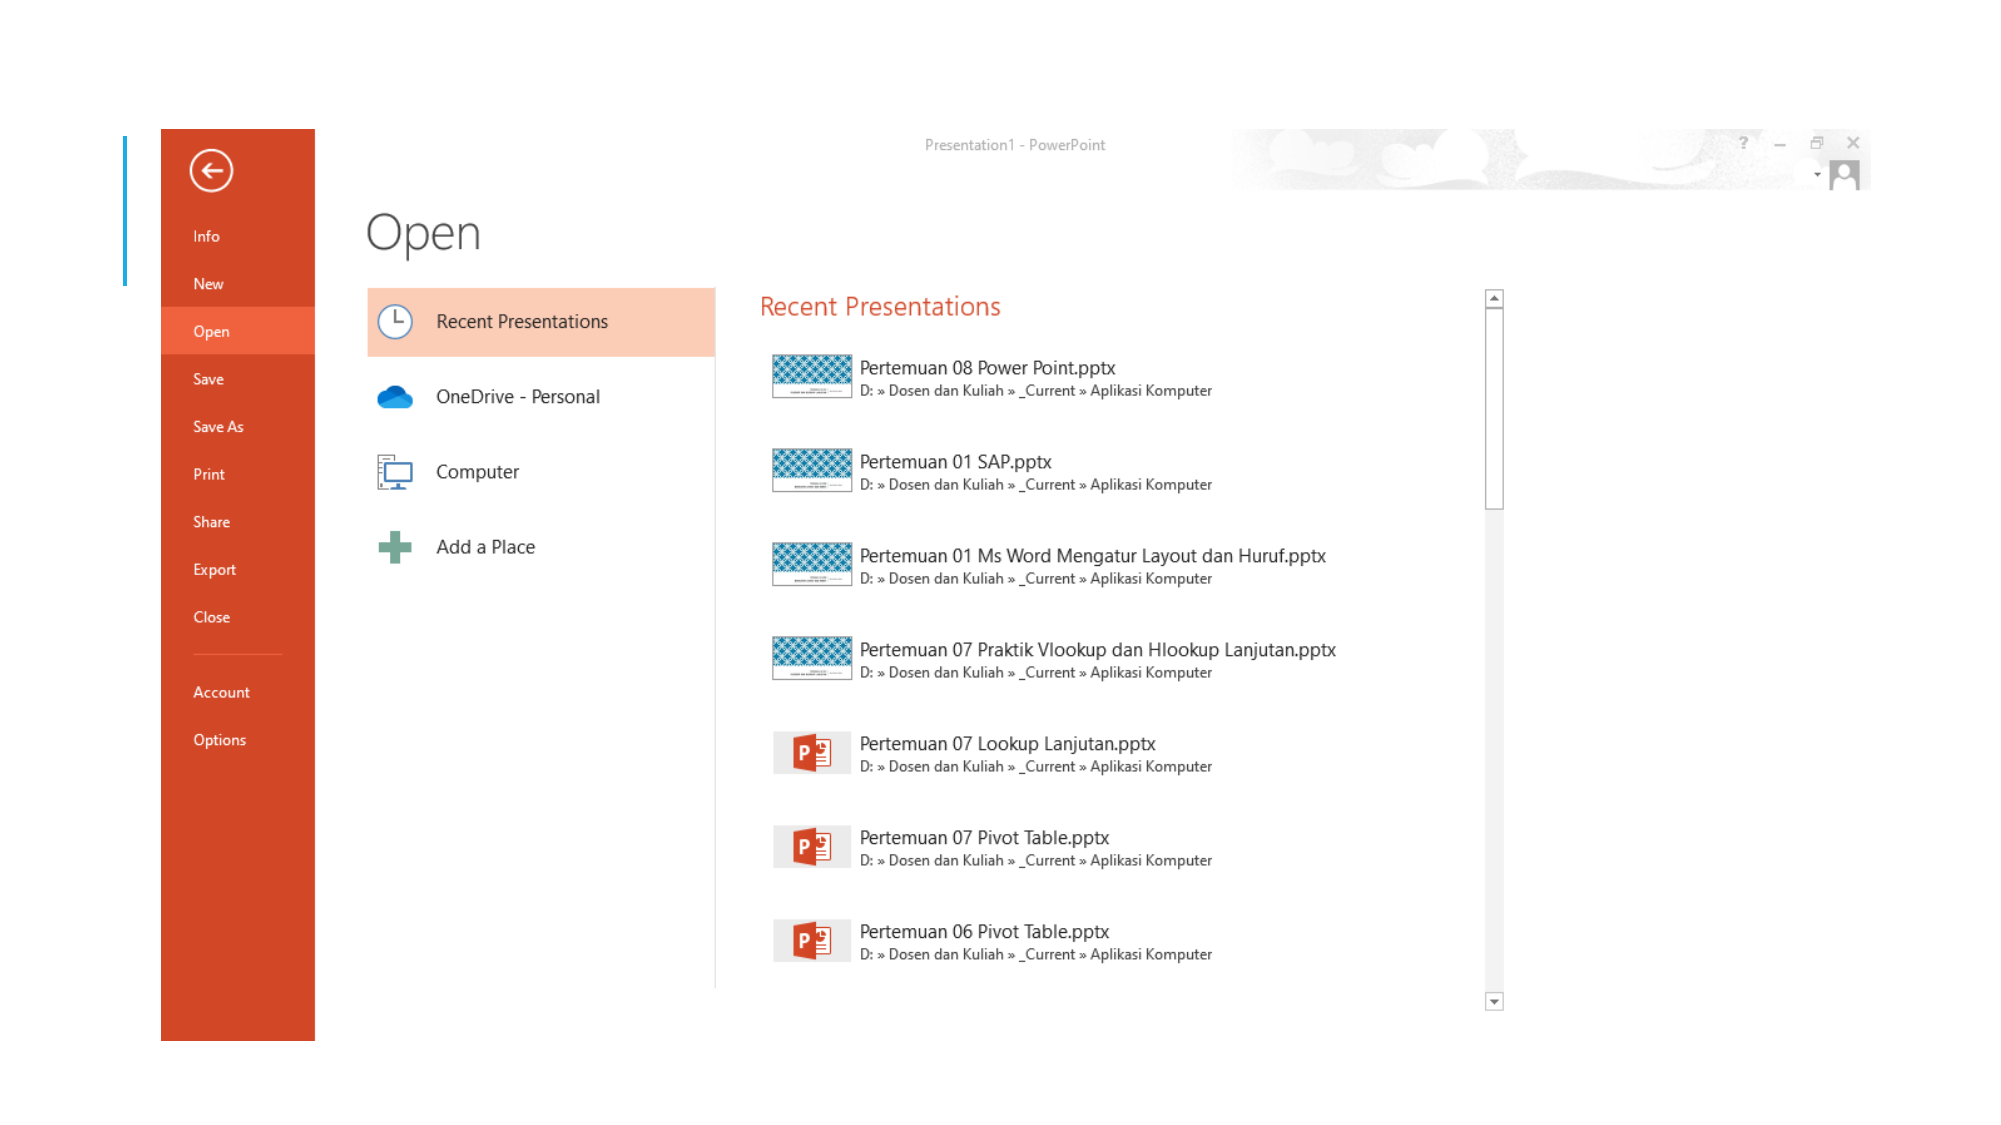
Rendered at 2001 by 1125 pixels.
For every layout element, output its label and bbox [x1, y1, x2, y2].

picture [160, 129, 1871, 1042]
